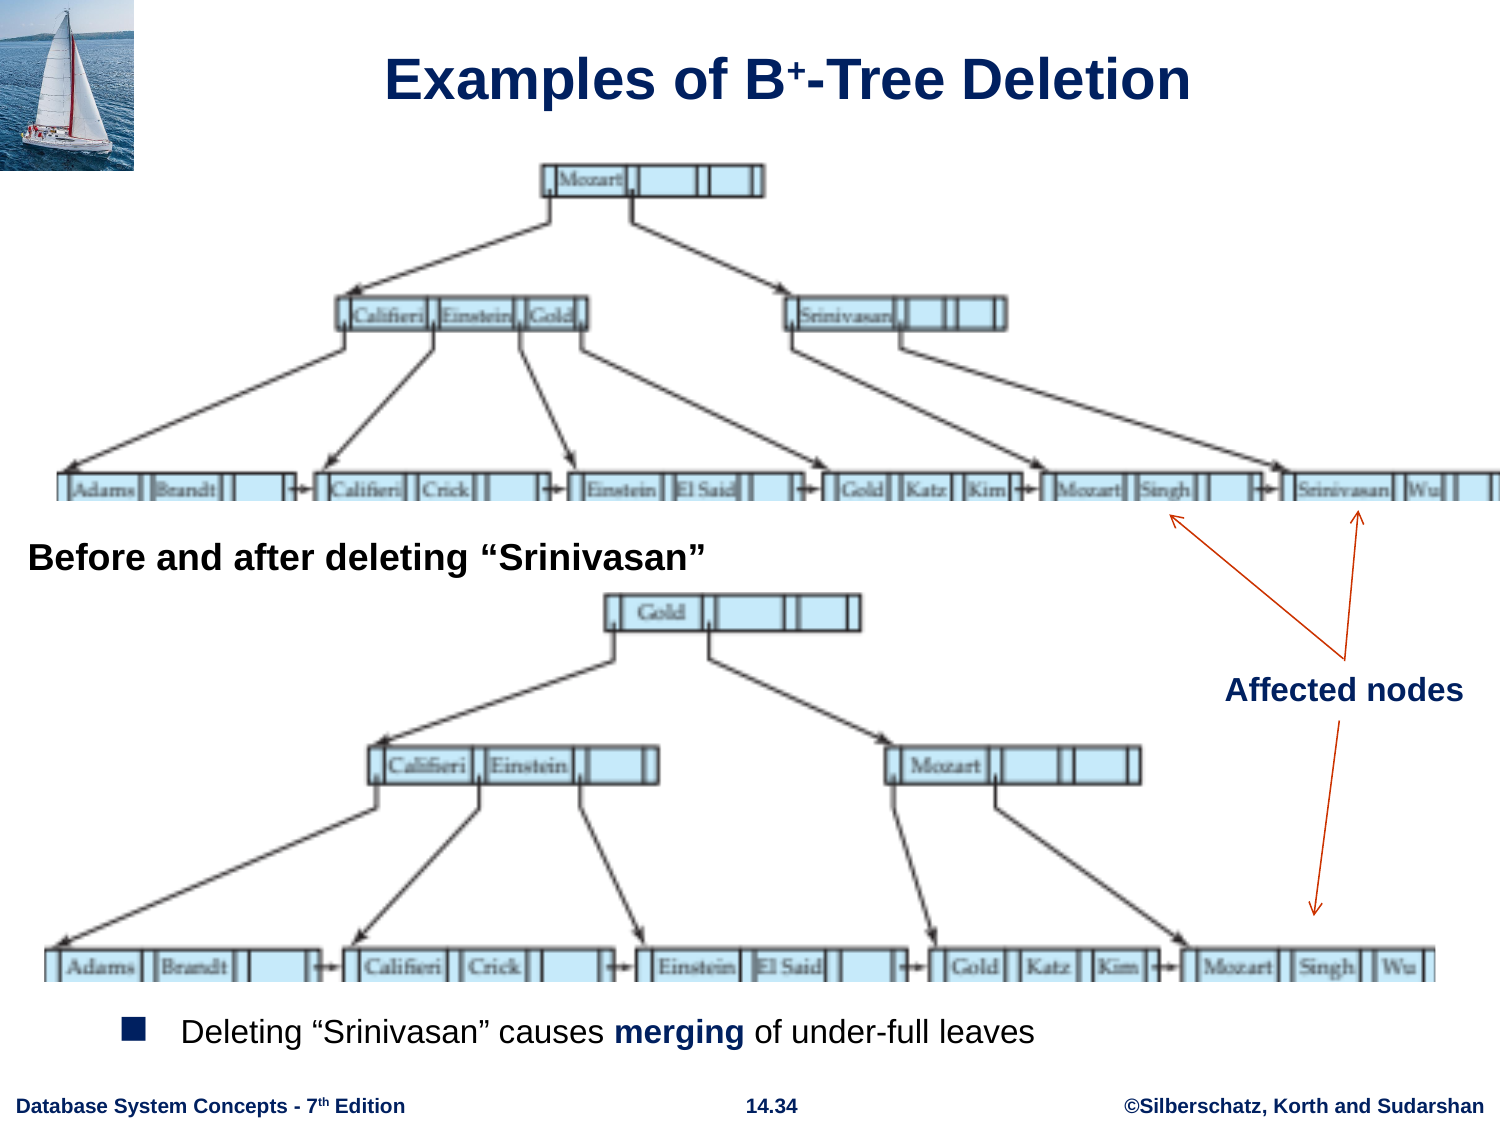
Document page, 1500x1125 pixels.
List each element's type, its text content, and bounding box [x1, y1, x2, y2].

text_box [1168, 514, 1339, 660]
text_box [1313, 720, 1340, 917]
text_box Before and after deleting “Srinivasan” [12, 525, 722, 586]
title Examples of B+-Tree Deletion [125, 18, 1452, 120]
text_box Affected nodes [1441, 661, 1480, 716]
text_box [1344, 509, 1359, 662]
list Deleting “Srinivasan” causes merging of under-full leaves [109, 1007, 1213, 1061]
picture [44, 592, 1436, 982]
picture [0, 0, 1500, 501]
